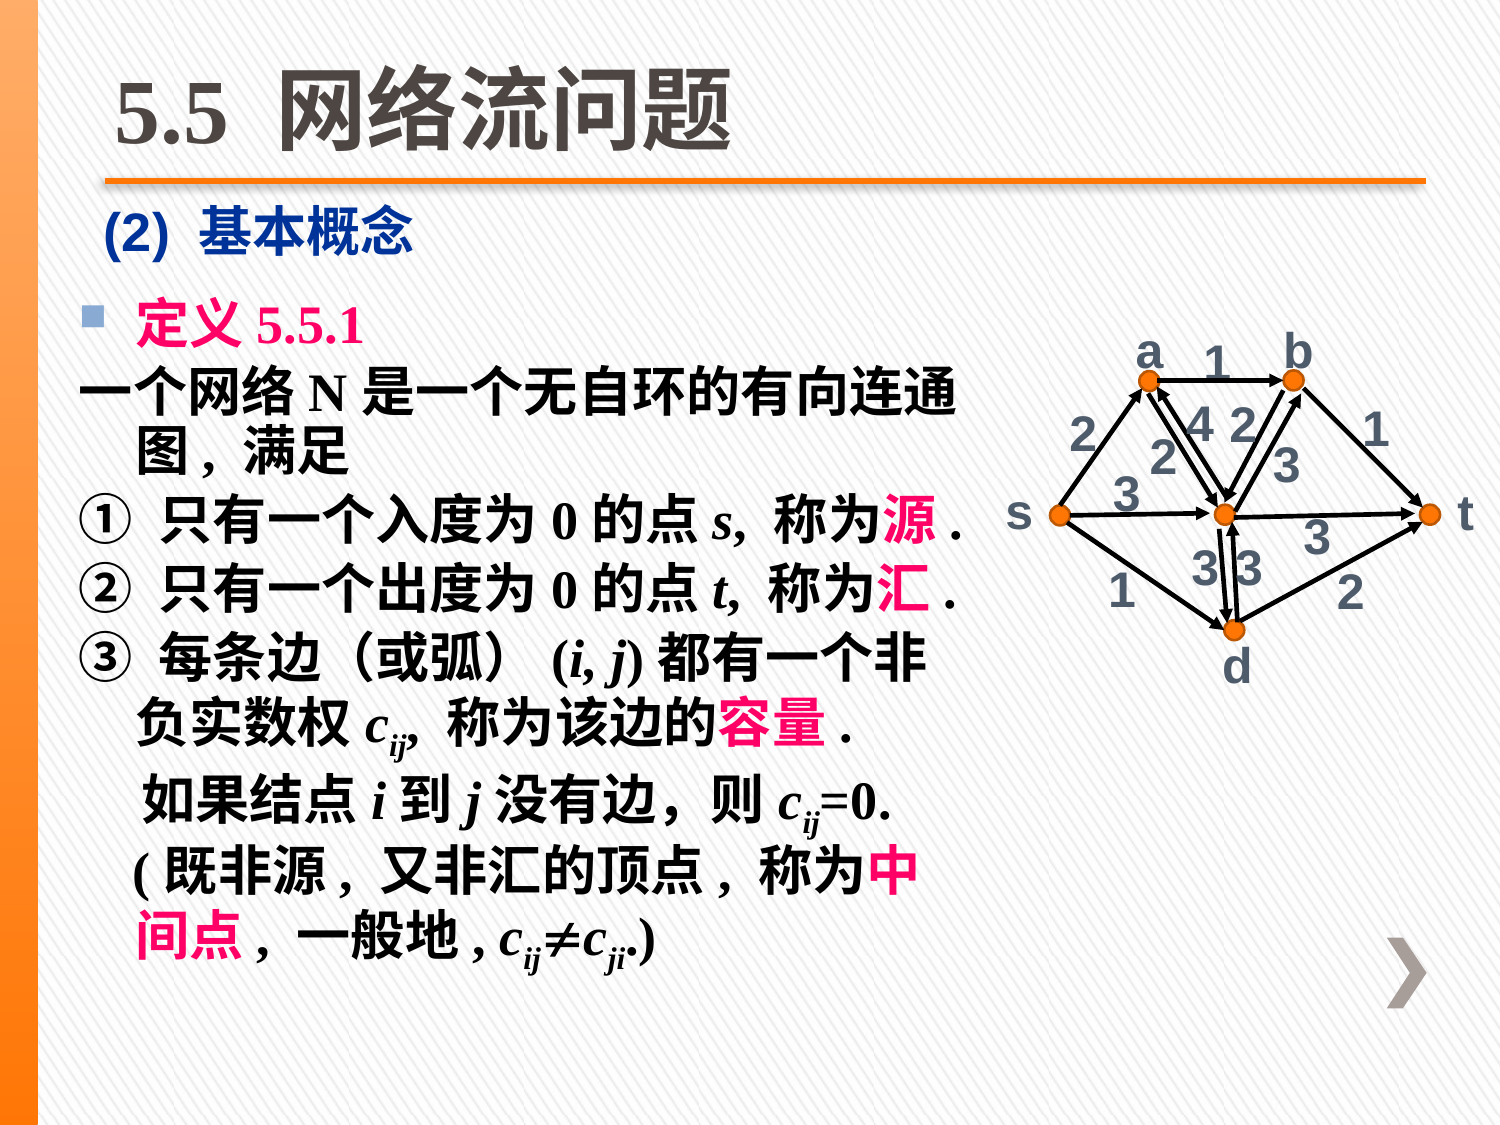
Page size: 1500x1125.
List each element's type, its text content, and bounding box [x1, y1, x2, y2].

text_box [1231, 529, 1238, 623]
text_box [1285, 393, 1302, 510]
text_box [1233, 513, 1416, 518]
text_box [1241, 521, 1424, 622]
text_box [1066, 522, 1222, 631]
text_box a [1120, 311, 1179, 387]
text_box s [990, 471, 1049, 547]
text_box t [1442, 473, 1490, 548]
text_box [1069, 512, 1140, 516]
text_box [1049, 511, 1059, 526]
text_box 1 [1188, 322, 1246, 378]
text_box (2) 基本概念 [74, 197, 892, 271]
text_box [1419, 503, 1442, 526]
text_box d [1207, 634, 1268, 702]
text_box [1059, 387, 1143, 506]
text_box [1156, 390, 1212, 500]
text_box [1303, 387, 1424, 508]
text_box b [1268, 311, 1329, 387]
title 5.5 网络流问题 [99, 0, 1422, 170]
text_box 定义5.5.1 一个网络N是一个无自环的有向连通图, 满足 ① 只有一个入度为0的点s, 称为源. ② 只有一个出度为0的点t, 称为汇. ③ 每条边（或弧）(i, j)都有一个非负实数权cij, 称为该边的容量. 如果结点i到j没有边，则cij=0. (既非源, 又非汇的顶点, 称为中间点, 一般地, cijcji.) [64, 281, 980, 957]
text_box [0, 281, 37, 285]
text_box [1223, 390, 1284, 503]
text_box [1215, 514, 1223, 520]
